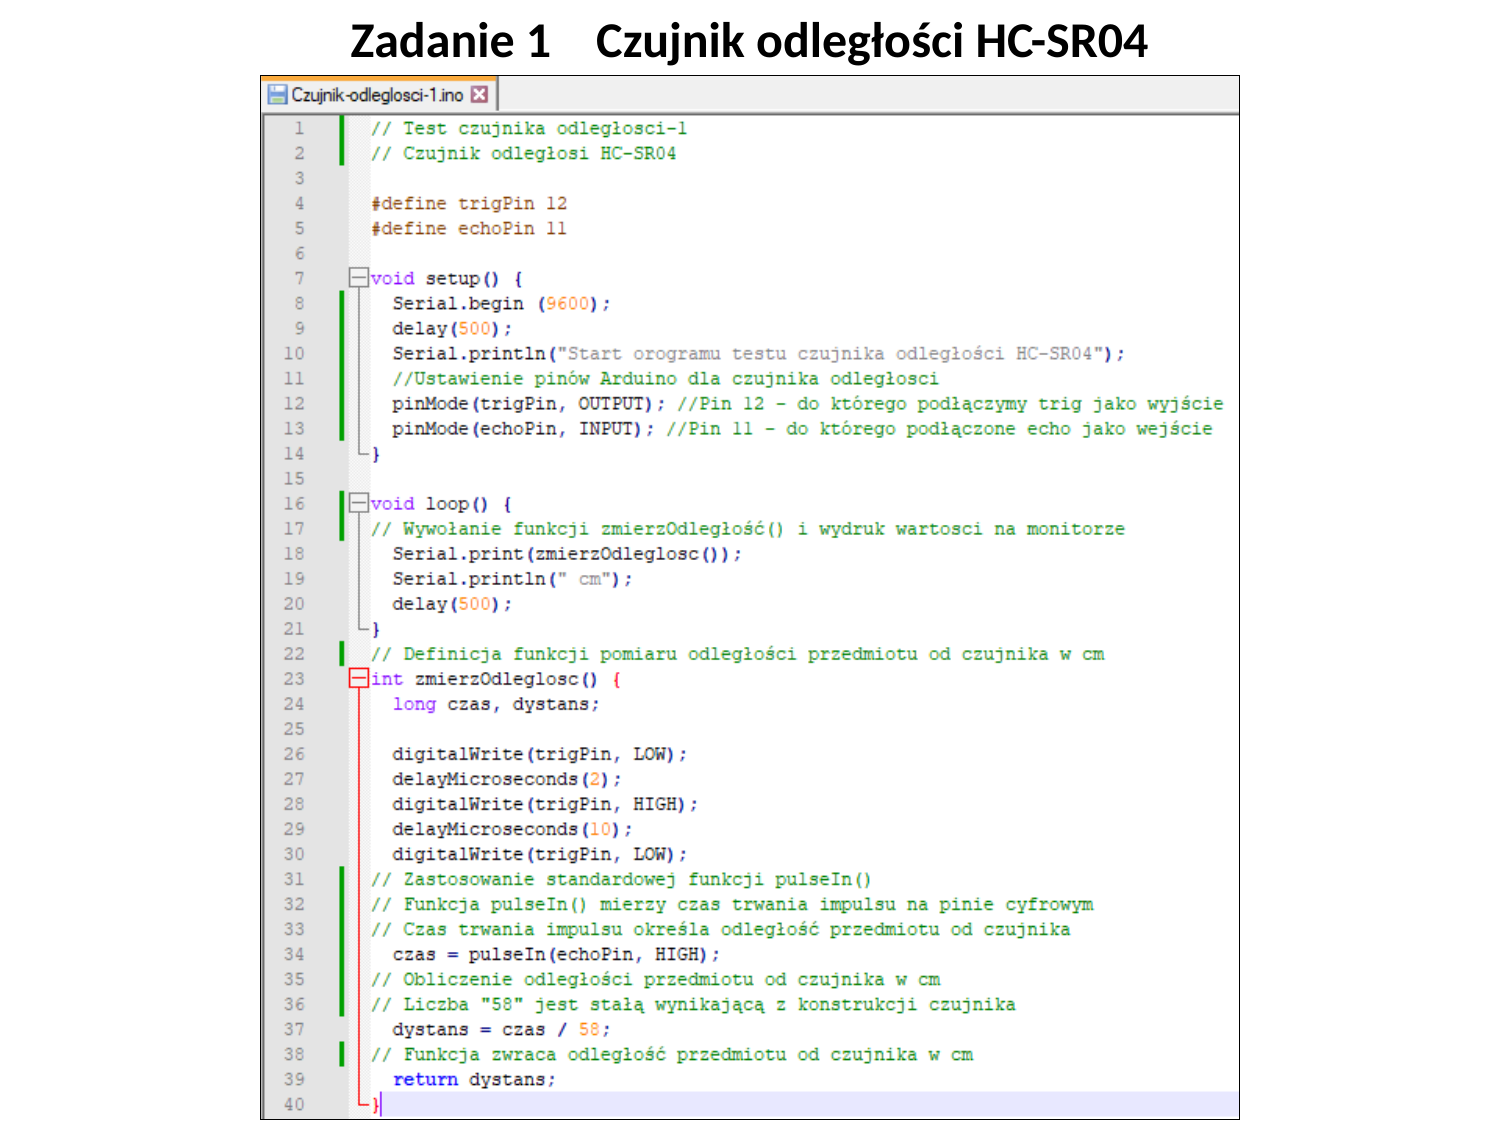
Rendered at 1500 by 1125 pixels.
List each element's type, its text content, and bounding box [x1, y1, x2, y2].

text_box Zadanie 1 Czujnik odległości HC-SR04 [0, 0, 1500, 75]
picture [260, 75, 1240, 1120]
